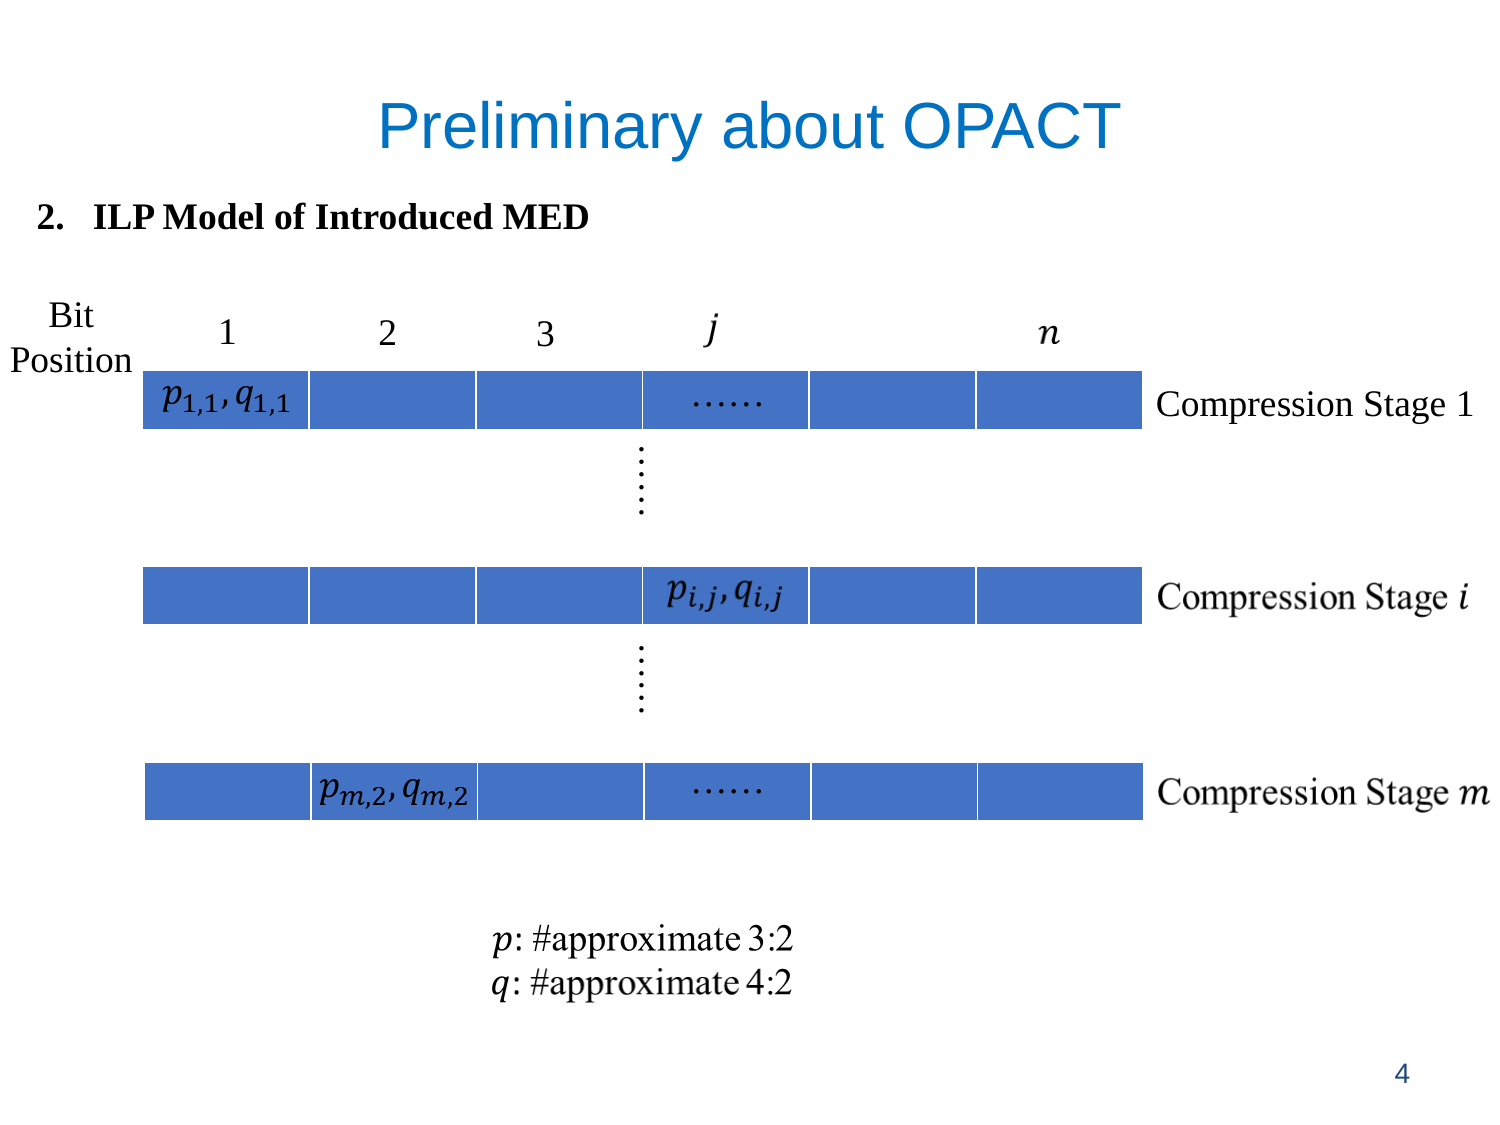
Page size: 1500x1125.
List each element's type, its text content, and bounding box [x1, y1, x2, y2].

table_header [643, 567, 808, 624]
table_header [310, 371, 475, 429]
text_box [142, 360, 313, 423]
table_header [978, 763, 1142, 820]
text_box 2 [363, 300, 413, 361]
text_box [490, 959, 798, 1005]
table_header [977, 371, 1140, 429]
text_box …… [624, 428, 685, 535]
table_header [310, 567, 475, 624]
text_box ILP Model of Introduced MED [21, 184, 1490, 371]
text_box [1142, 760, 1500, 822]
table_header [477, 371, 642, 429]
text_box [1142, 565, 1489, 626]
table_header [977, 567, 1142, 624]
table_header [645, 763, 810, 820]
table_header [477, 567, 642, 624]
text_box ILP Model of Introduced MED [21, 388, 1490, 650]
text_box …… [625, 627, 685, 733]
table_header [812, 763, 977, 820]
text_box Bit Position [0, 282, 149, 388]
text_box 3 [520, 301, 570, 362]
text_box Compression Stage 1 [1140, 371, 1493, 432]
text_box [298, 753, 491, 816]
table_header [143, 567, 308, 624]
text_box [647, 555, 805, 620]
text_box [690, 295, 745, 357]
text_box …… [675, 749, 782, 809]
text_box 1 [202, 299, 252, 360]
table_header [145, 763, 310, 820]
table_header [312, 816, 477, 820]
text_box …… [674, 361, 781, 422]
table_header [478, 763, 643, 820]
text_box [1022, 300, 1086, 361]
text_box 4 [1074, 1042, 1425, 1103]
table_header [643, 371, 808, 429]
table_header [810, 567, 975, 624]
table_header [810, 371, 975, 429]
text_box Preliminary about OPACT [74, 45, 1425, 184]
text_box [492, 915, 799, 961]
table_header [143, 423, 308, 429]
